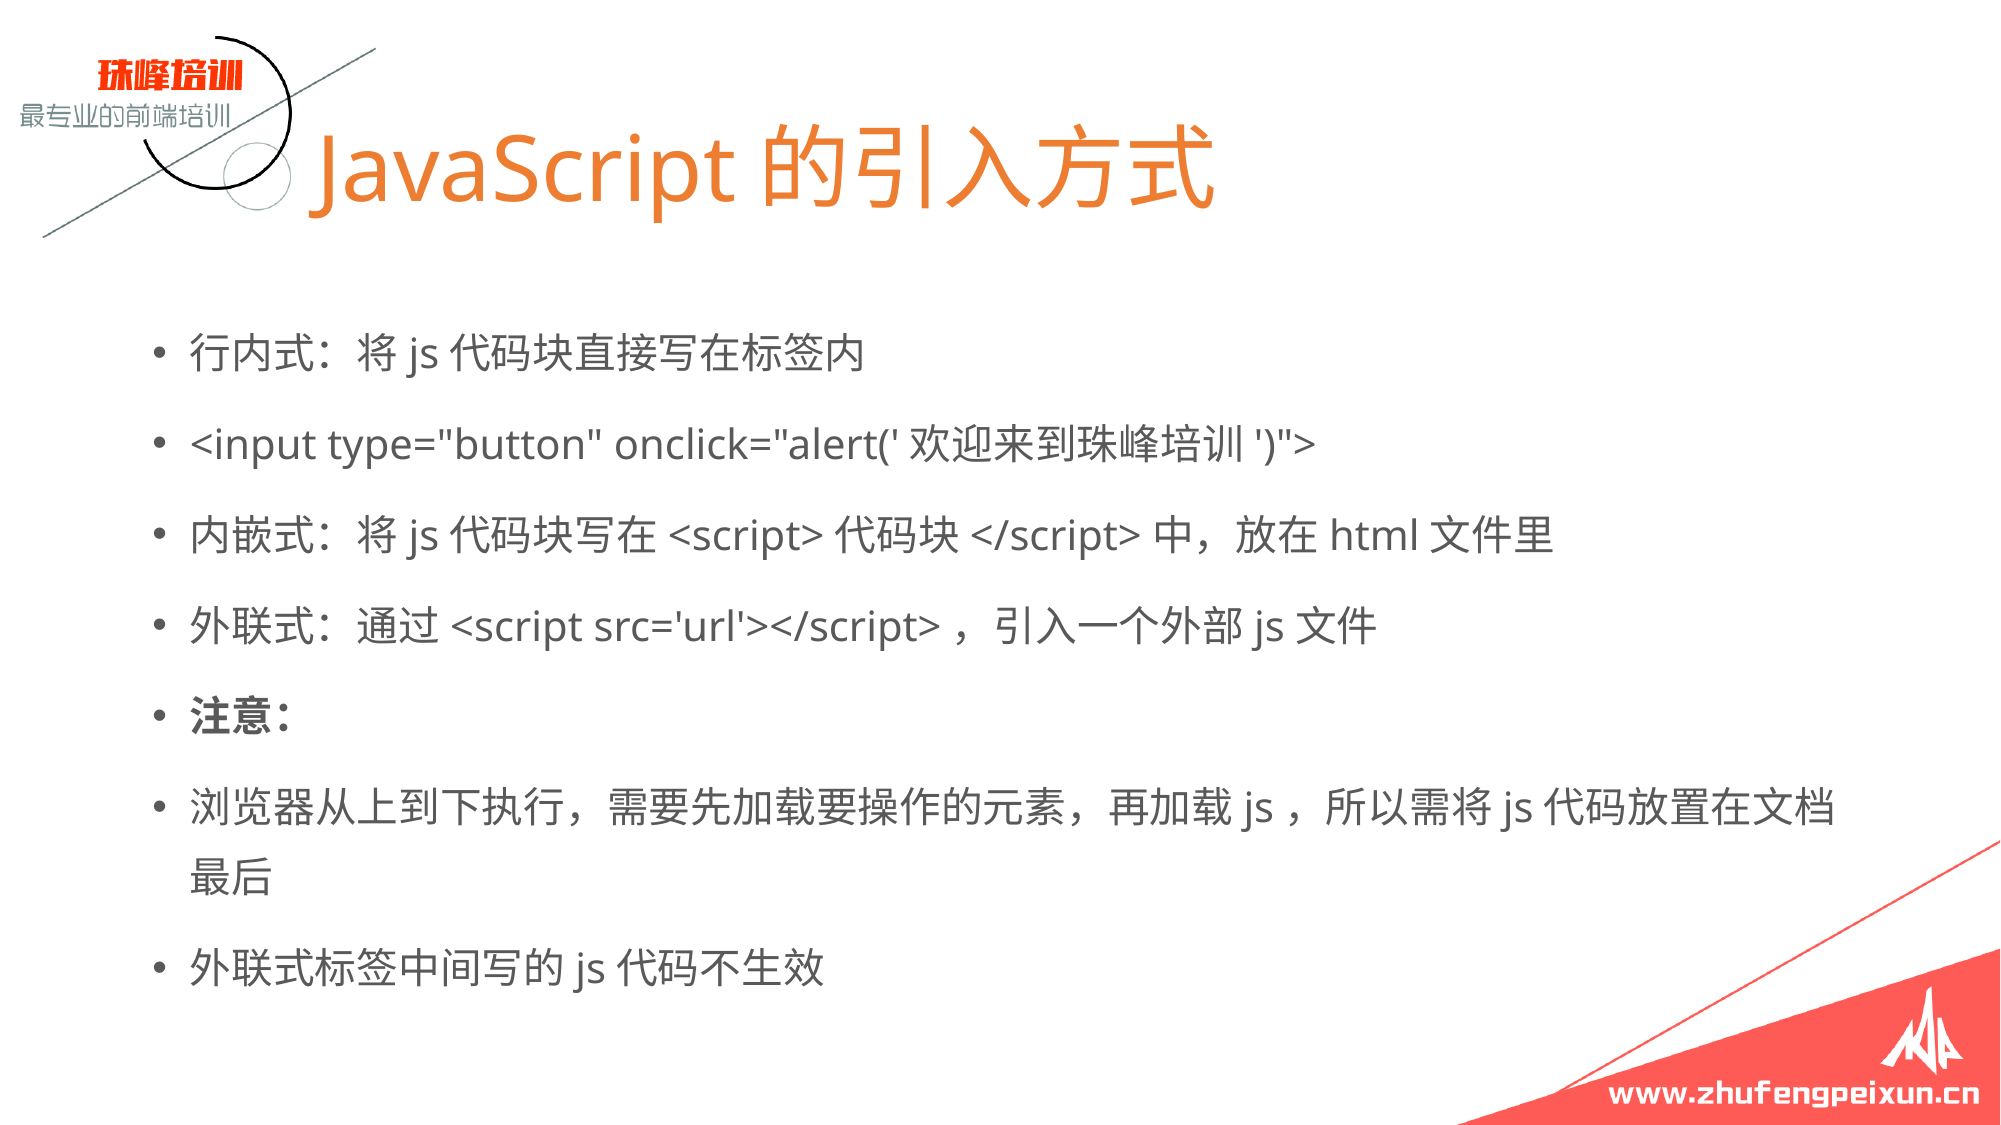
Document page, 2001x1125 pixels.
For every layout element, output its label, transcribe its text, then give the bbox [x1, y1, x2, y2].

picture [18, 36, 376, 238]
picture [1437, 796, 2001, 1125]
title JavaScript的引入方式 [302, 114, 1799, 248]
list 行内式：将js代码块直接写在标签内 <input type="button" onclick="alert('欢迎来到珠峰培训')"> 内嵌式：将js代码块写在<script>代码块</script>中，放在html文件里 外联式：通过<script src='url'></script>，引入一个外部js文件 注意： 浏览器从上到下执行，需要先加载要操作的元素，再加载js，所以需将js代码放置在文档最后 外联式标签中间写的js代码不生效 [137, 299, 1863, 1014]
